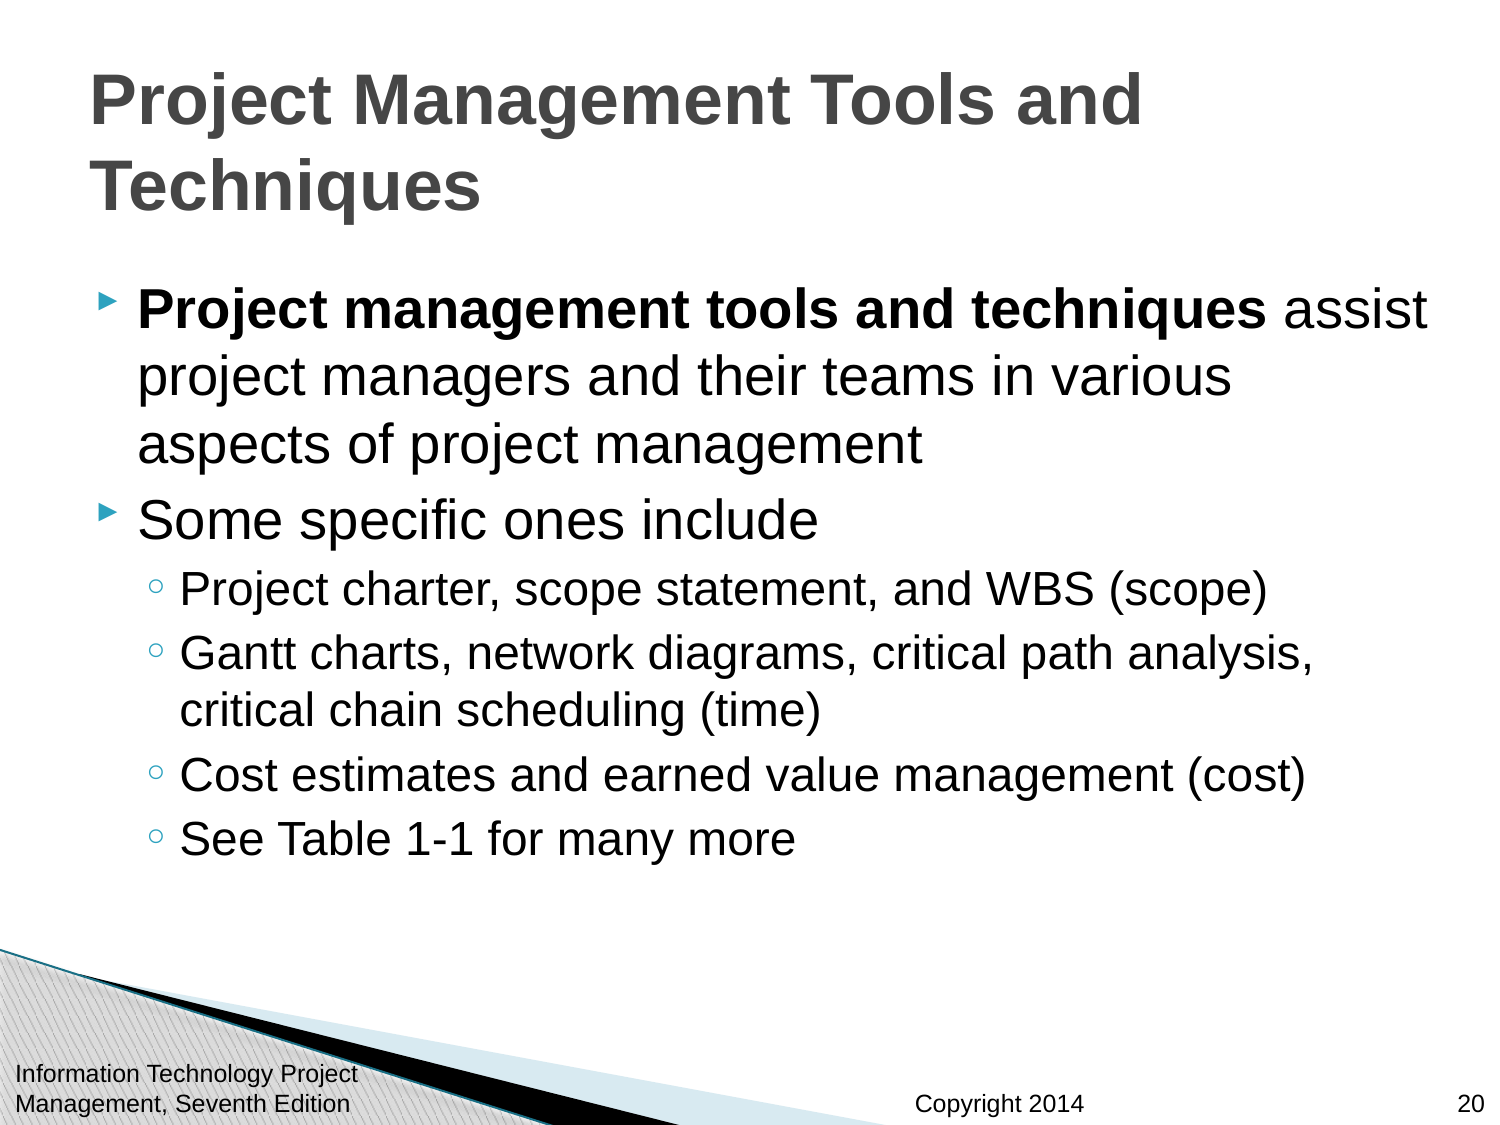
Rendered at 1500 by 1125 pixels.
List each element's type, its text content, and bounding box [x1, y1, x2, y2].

slide_number 20 [1408, 1065, 1500, 1125]
title Project Management Tools and Techniques [75, 45, 1425, 233]
footer Information Technology Project Management, Seventh Edition [0, 1065, 425, 1125]
list Project management tools and techniques assist project managers and their teams in various aspects of project management Some specific ones include Project charter, scope statement, and WBS (scope) Gantt charts, network diagrams, critical path analysis, critical chain scheduling (time) Cost estimates and earned value management (cost) See Table 1-1 for many more [62, 264, 1451, 976]
